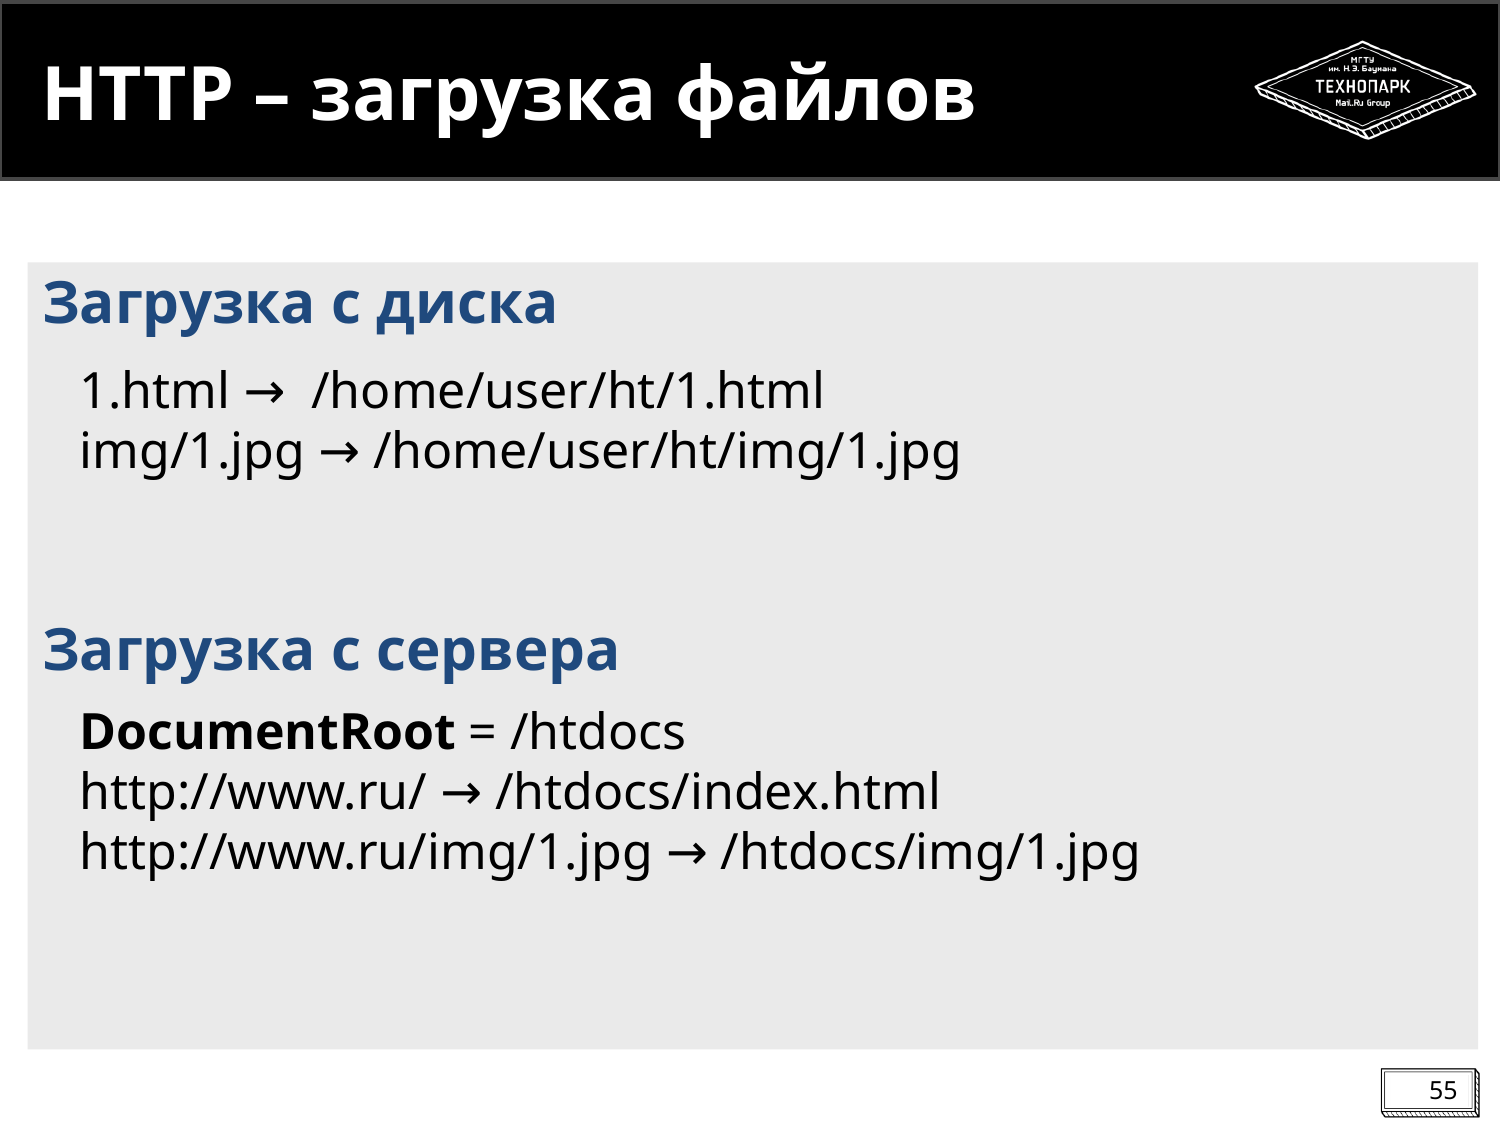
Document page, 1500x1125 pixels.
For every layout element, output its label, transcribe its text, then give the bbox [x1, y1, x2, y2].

text_box <number> [1130, 1069, 1473, 1114]
picture [1366, 1060, 1495, 1125]
picture [1250, 19, 1492, 161]
text_box Загрузка с диска [27, 257, 701, 343]
text_box Загрузка с сервера [27, 570, 701, 725]
text_box [27, 262, 1475, 1050]
text_box 1.html → /home/user/ht/1.html img/1.jpg → /home/user/ht/img/1.jpg [65, 351, 1370, 497]
text_box DocumentRoot = /htdocs http://www.ru/ → /htdocs/index.html http://www.ru/img/1.jpg → /htdocs/img/1.jpg [65, 692, 1370, 902]
text_box HTTP – загрузка файлов [26, 15, 1250, 166]
